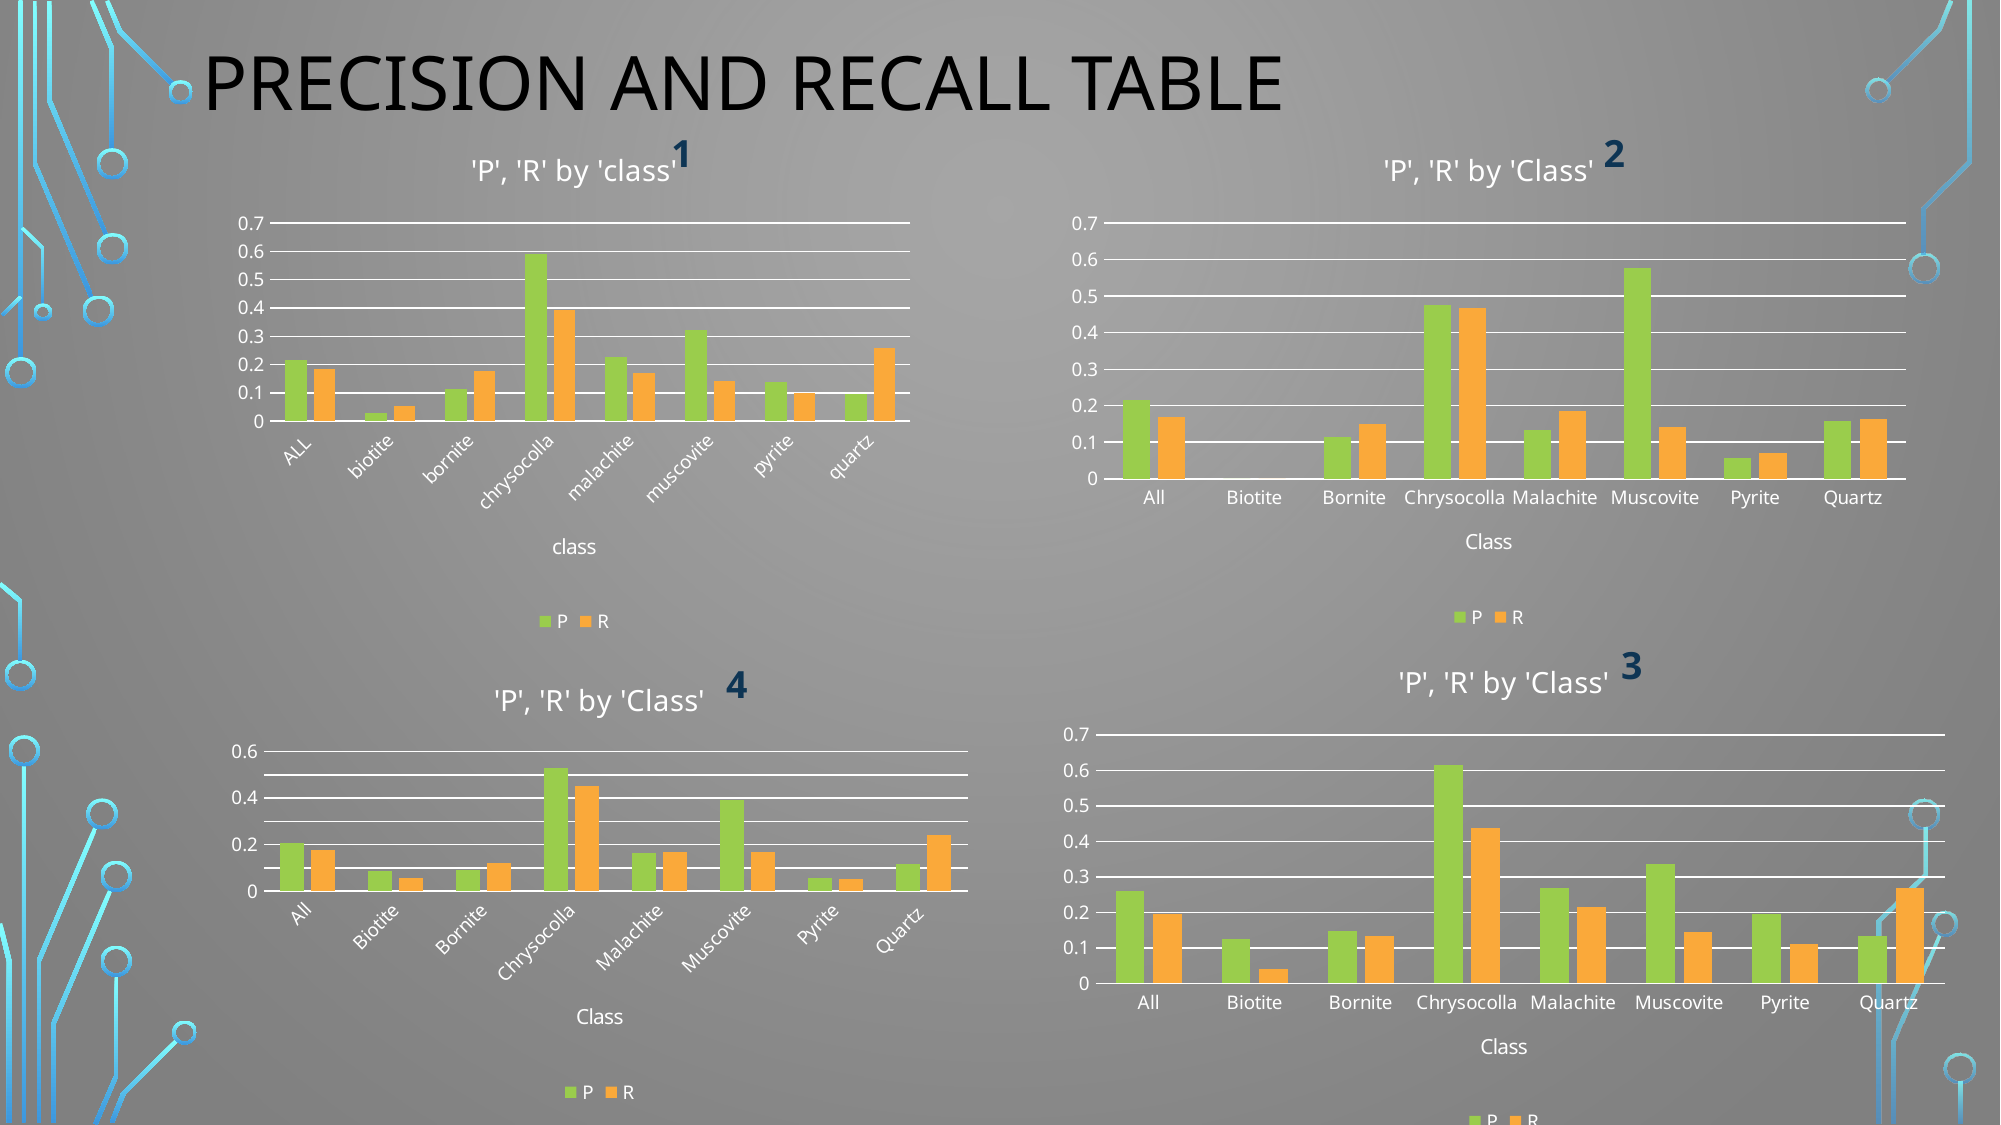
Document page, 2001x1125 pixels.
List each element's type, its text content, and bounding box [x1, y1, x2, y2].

chart [215, 653, 984, 1112]
chart [1044, 122, 1964, 1125]
chart [223, 122, 925, 642]
title Precision and Recall table [187, 7, 1813, 165]
